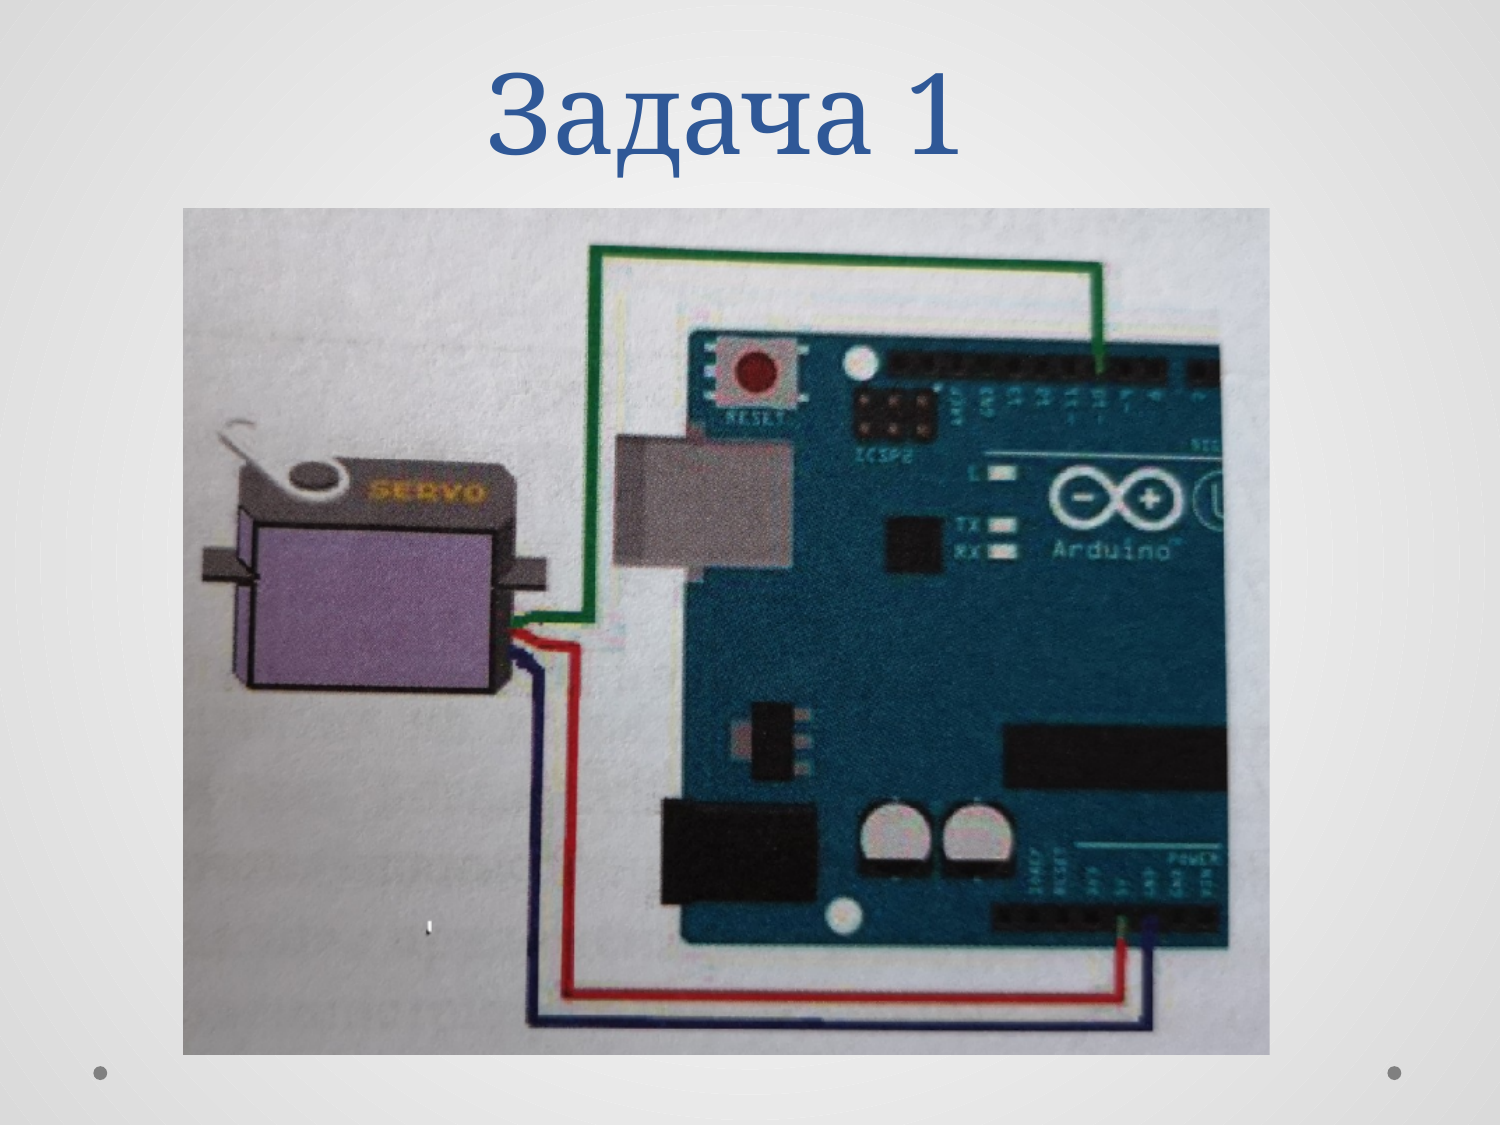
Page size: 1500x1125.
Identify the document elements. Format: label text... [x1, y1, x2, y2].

title Задача 1 [81, 0, 1372, 185]
picture [182, 207, 1270, 1056]
